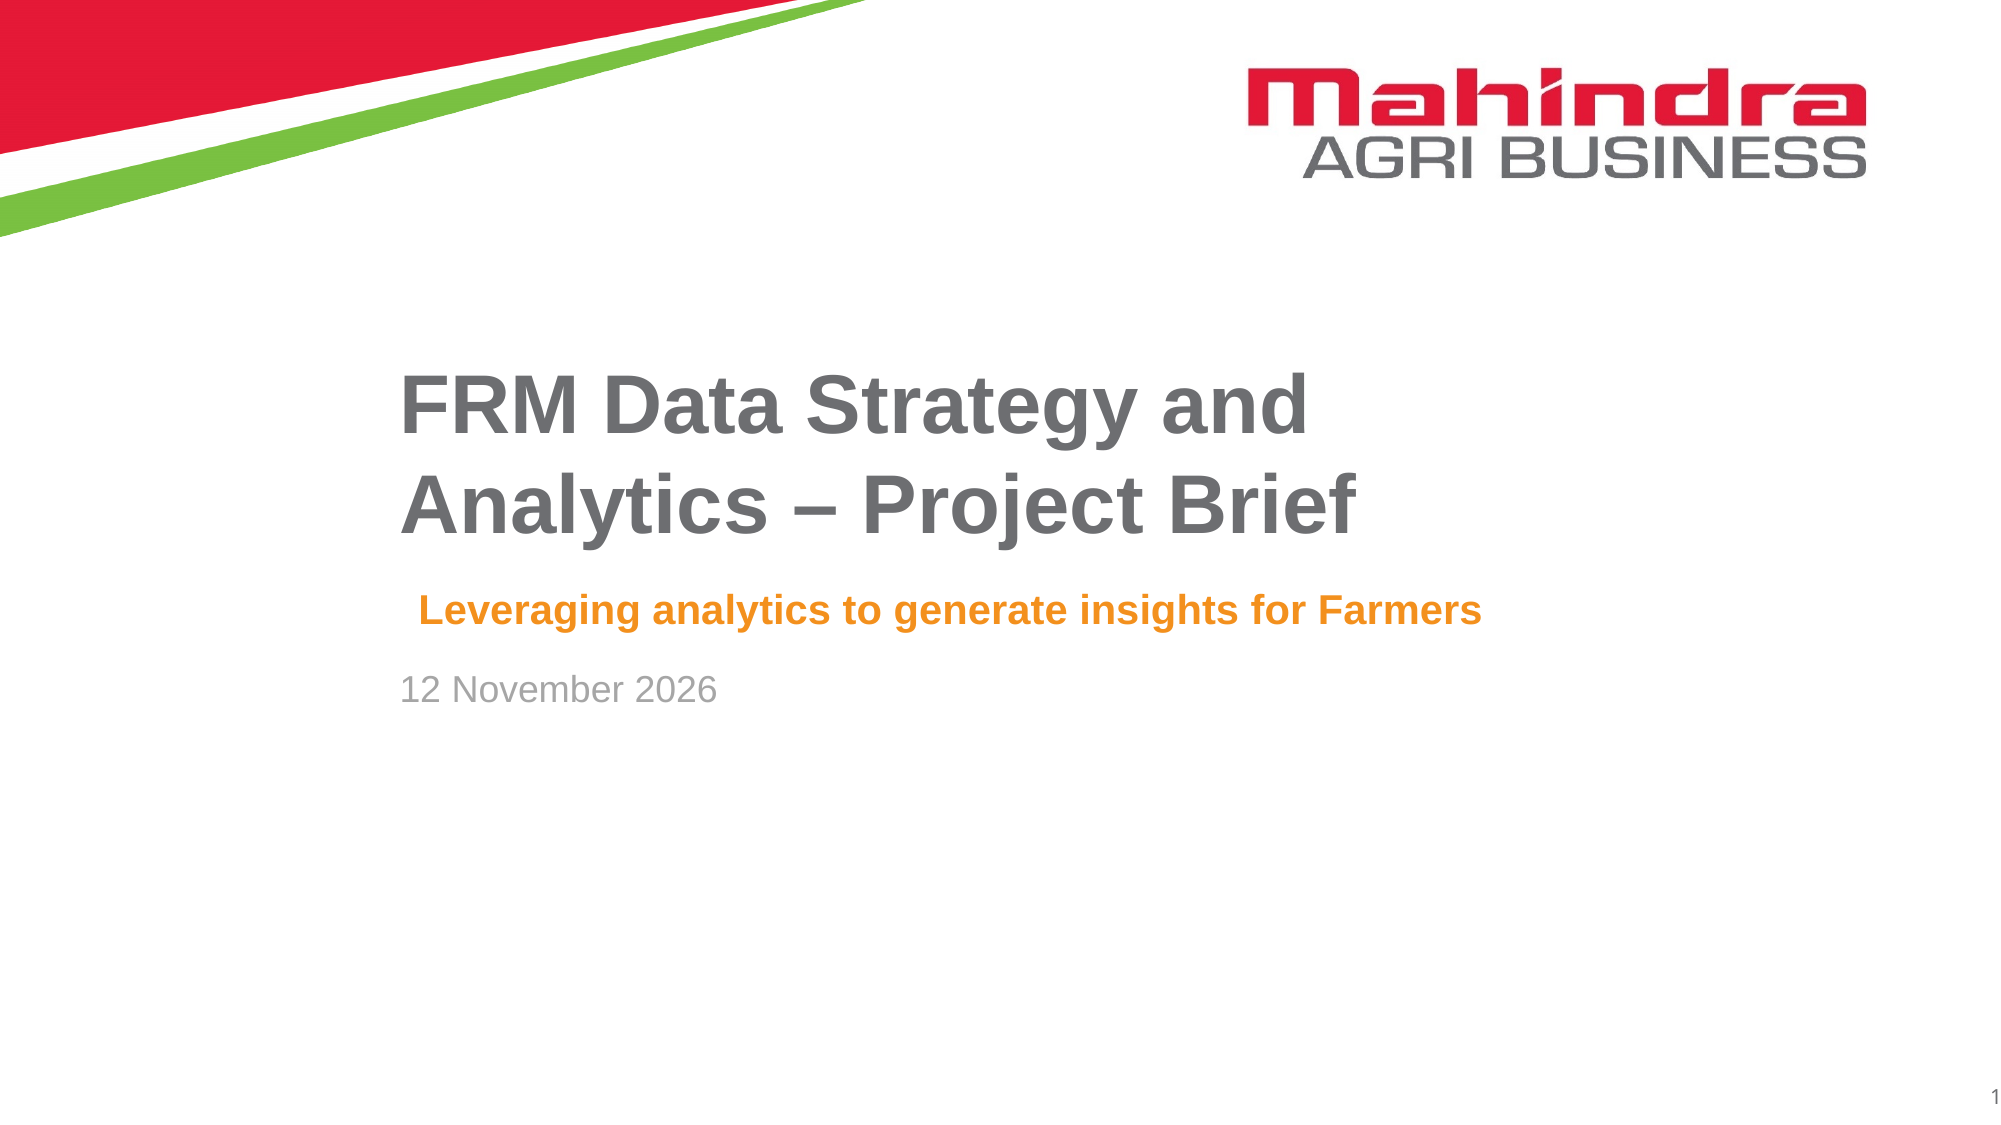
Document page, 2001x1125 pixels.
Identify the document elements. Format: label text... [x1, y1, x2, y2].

subtitle 6 September, 2018 [399, 664, 1606, 711]
picture [0, 0, 869, 237]
picture [1233, 47, 1881, 190]
title FRM Data Strategy and Analytics – Project Brief [399, 350, 1606, 553]
text_box Leveraging analytics to generate insights for Farmers [403, 575, 1510, 641]
